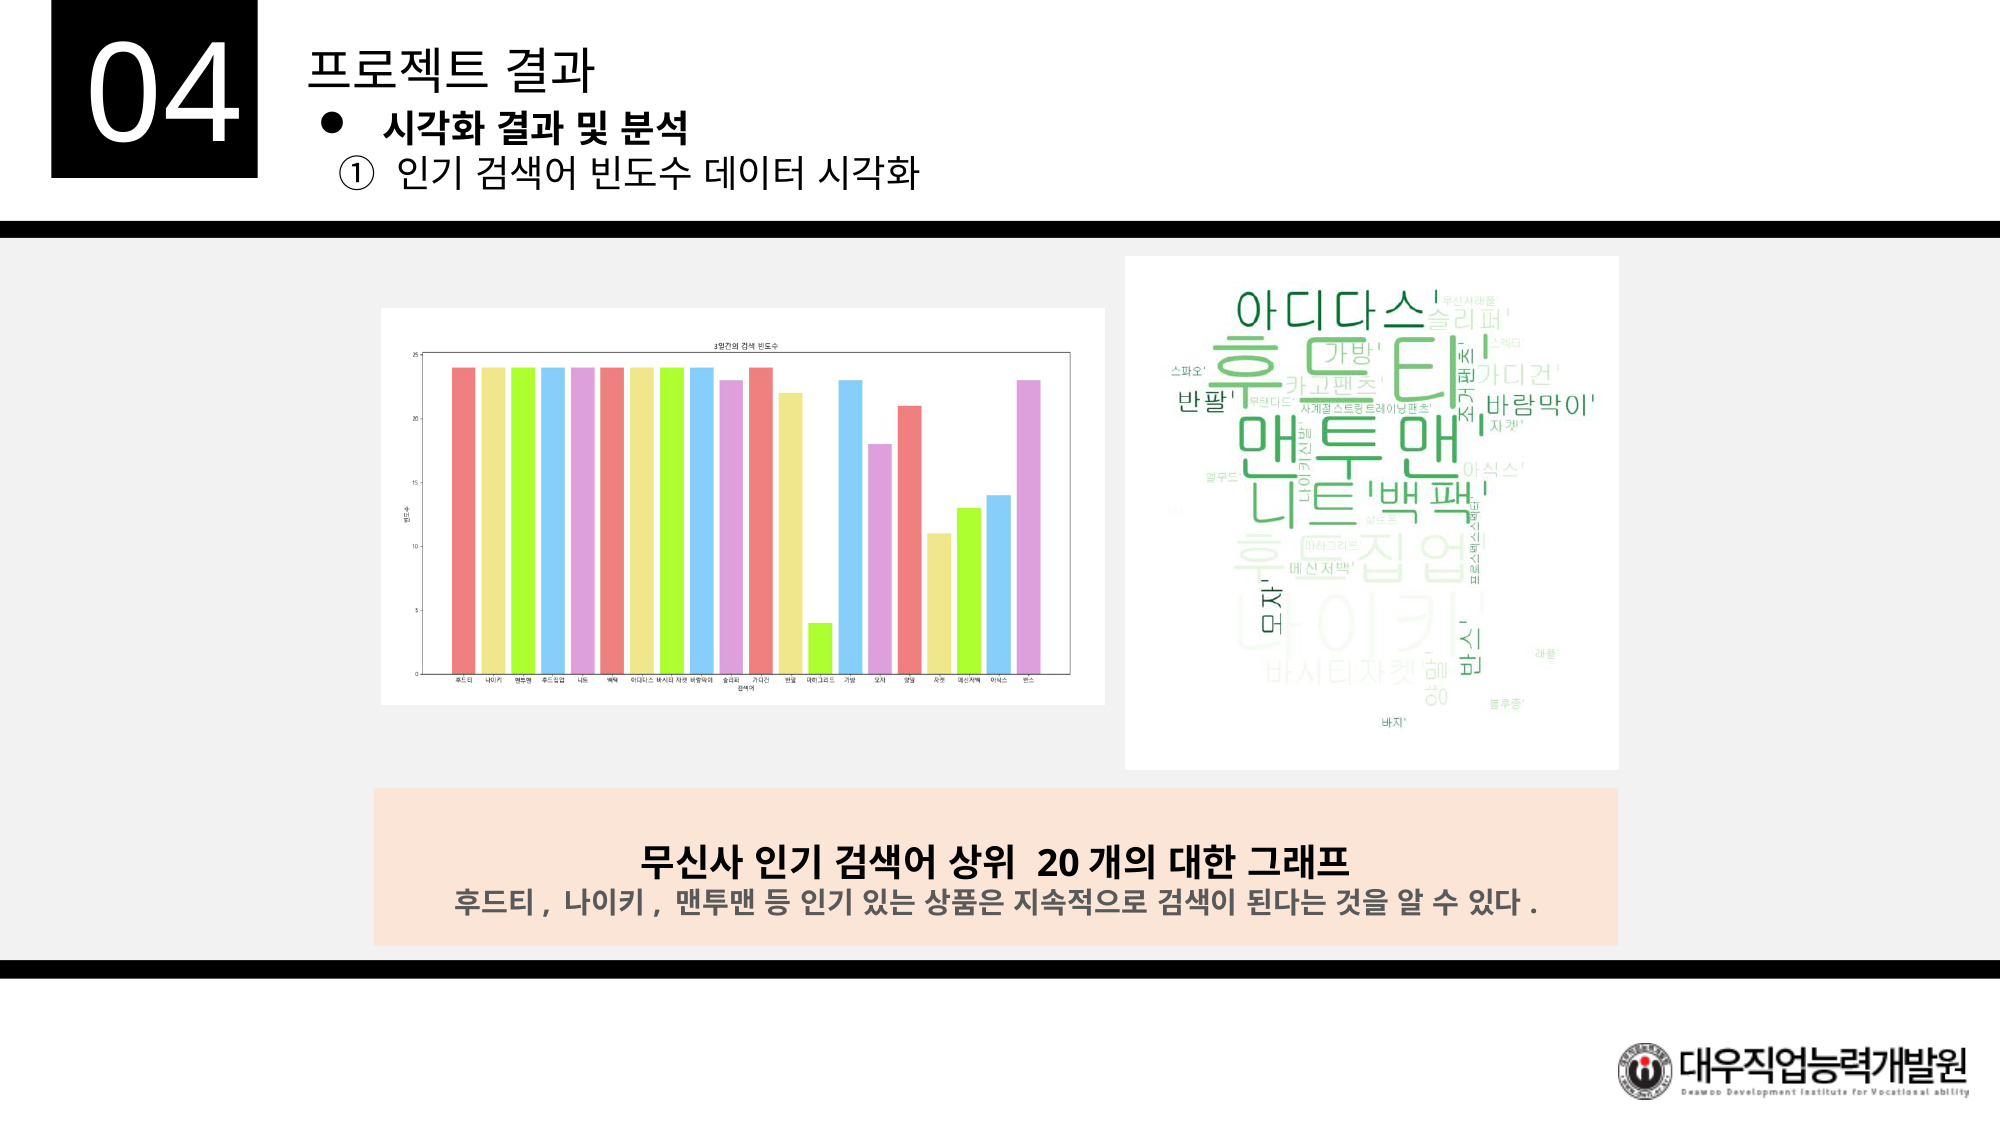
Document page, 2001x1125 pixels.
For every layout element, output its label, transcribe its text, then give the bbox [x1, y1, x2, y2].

picture [381, 308, 1105, 705]
text_box 시각화 결과 및 분석 ① 인기 검색어 빈도수 데이터 시각화 [303, 97, 937, 202]
text_box 프로젝트 결과 [291, 31, 612, 107]
text_box 04 [69, 0, 257, 176]
picture [1618, 1043, 1969, 1100]
text_box 후드티, 나이키, 맨투맨 등 인기 있는 상품은 지속적으로 검색이 된다는 것을 알 수 있다. [373, 787, 1619, 947]
text_box [0, 237, 2000, 961]
text_box [0, 961, 2000, 980]
picture [1125, 256, 1619, 770]
text_box 무신사 인기 검색어 상위 20개의 대한 그래프 [625, 786, 1367, 892]
text_box [50, 0, 259, 179]
text_box [0, 220, 2000, 237]
